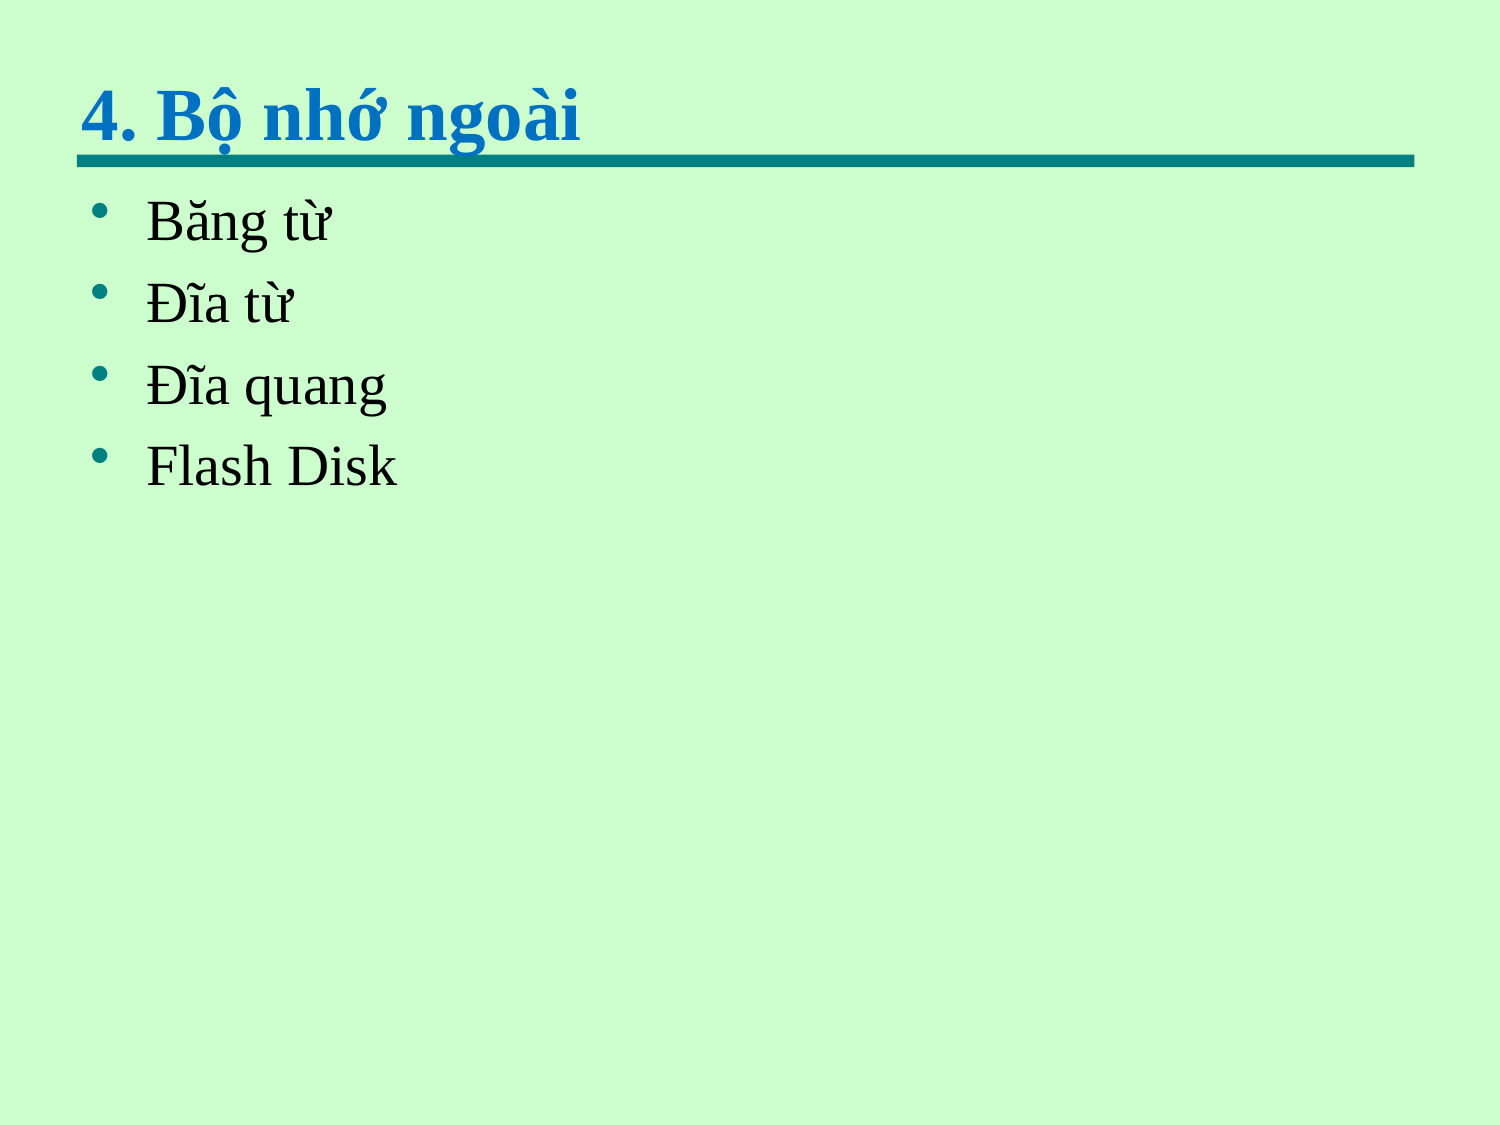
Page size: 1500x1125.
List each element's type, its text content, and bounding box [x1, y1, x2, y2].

title 4. Bộ nhớ ngoài [66, 24, 1413, 163]
list Băng từ Đĩa từ Đĩa quang Flash Disk [75, 174, 1417, 1100]
